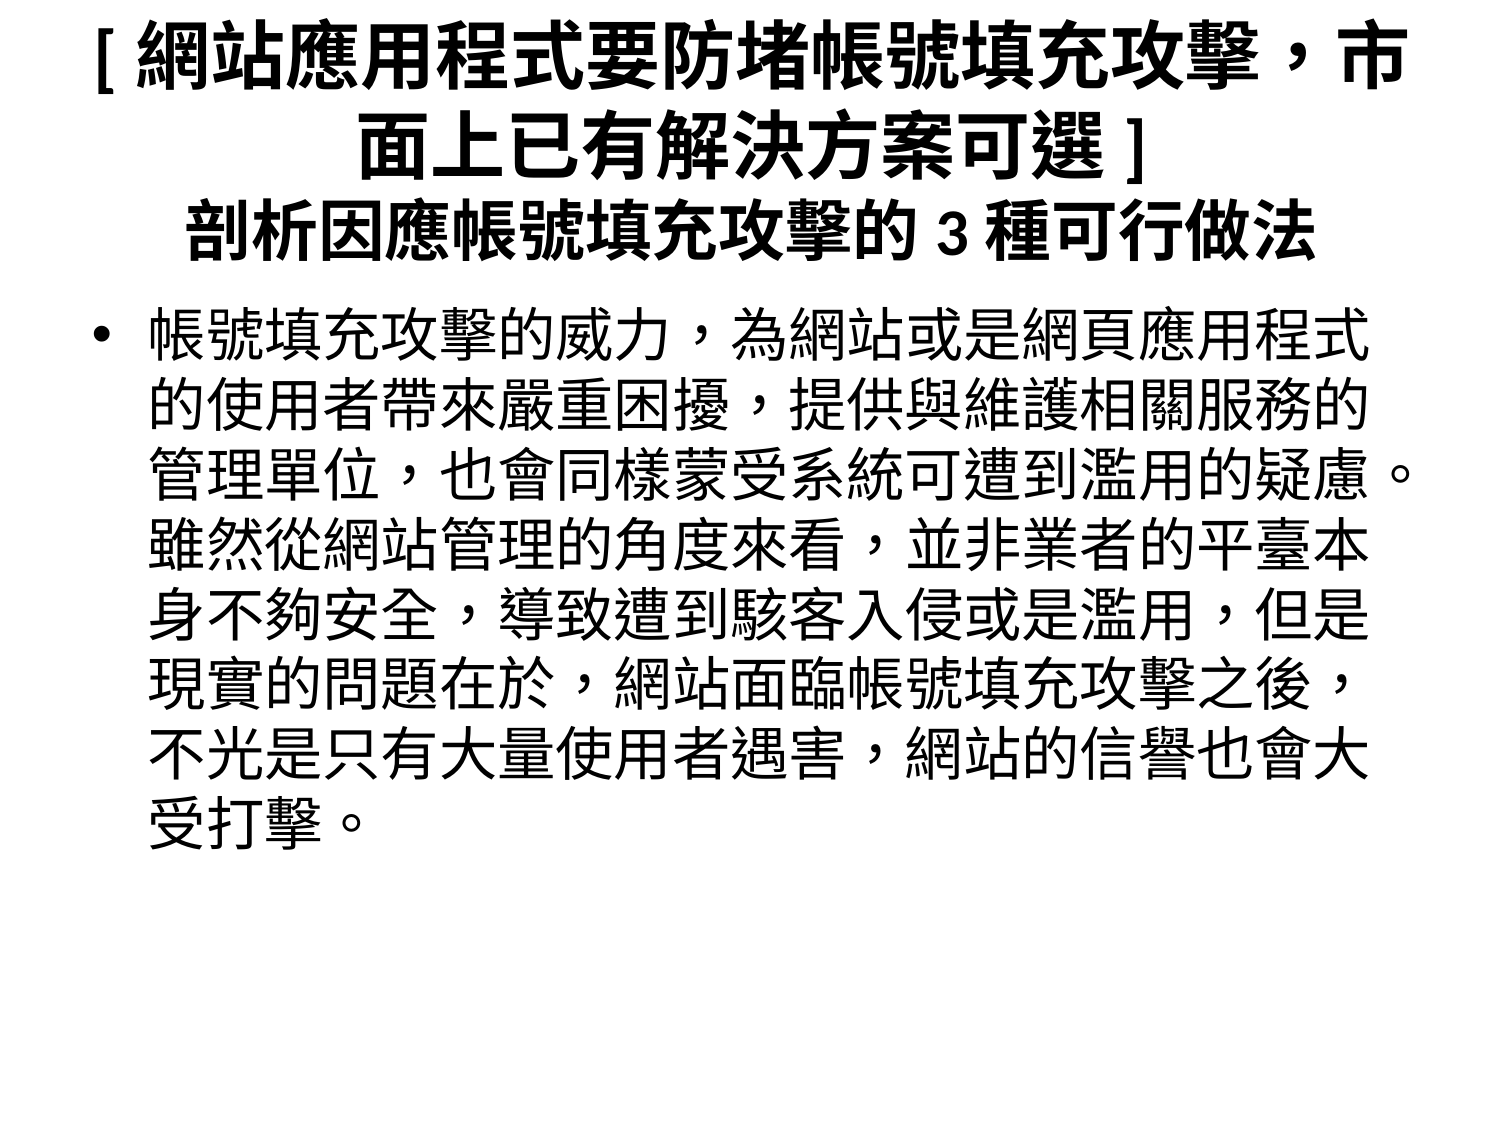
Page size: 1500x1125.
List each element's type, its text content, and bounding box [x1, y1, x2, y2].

list 帳號填充攻擊的威力，為網站或是網頁應用程式的使用者帶來嚴重困擾，提供與維護相關服務的管理單位，也會同樣蒙受系統可遭到濫用的疑慮。雖然從網站管理的角度來看，並非業者的平臺本身不夠安全，導致遭到駭客入侵或是濫用，但是現實的問題在於，網站面臨帳號填充攻擊之後，不光是只有大量使用者遇害，網站的信譽也會大受打擊。 [76, 290, 1427, 1071]
title [網站應用程式要防堵帳號填充攻擊，市面上已有解決方案可選] 剖析因應帳號填充攻擊的3種可行做法 [76, 90, 1427, 278]
